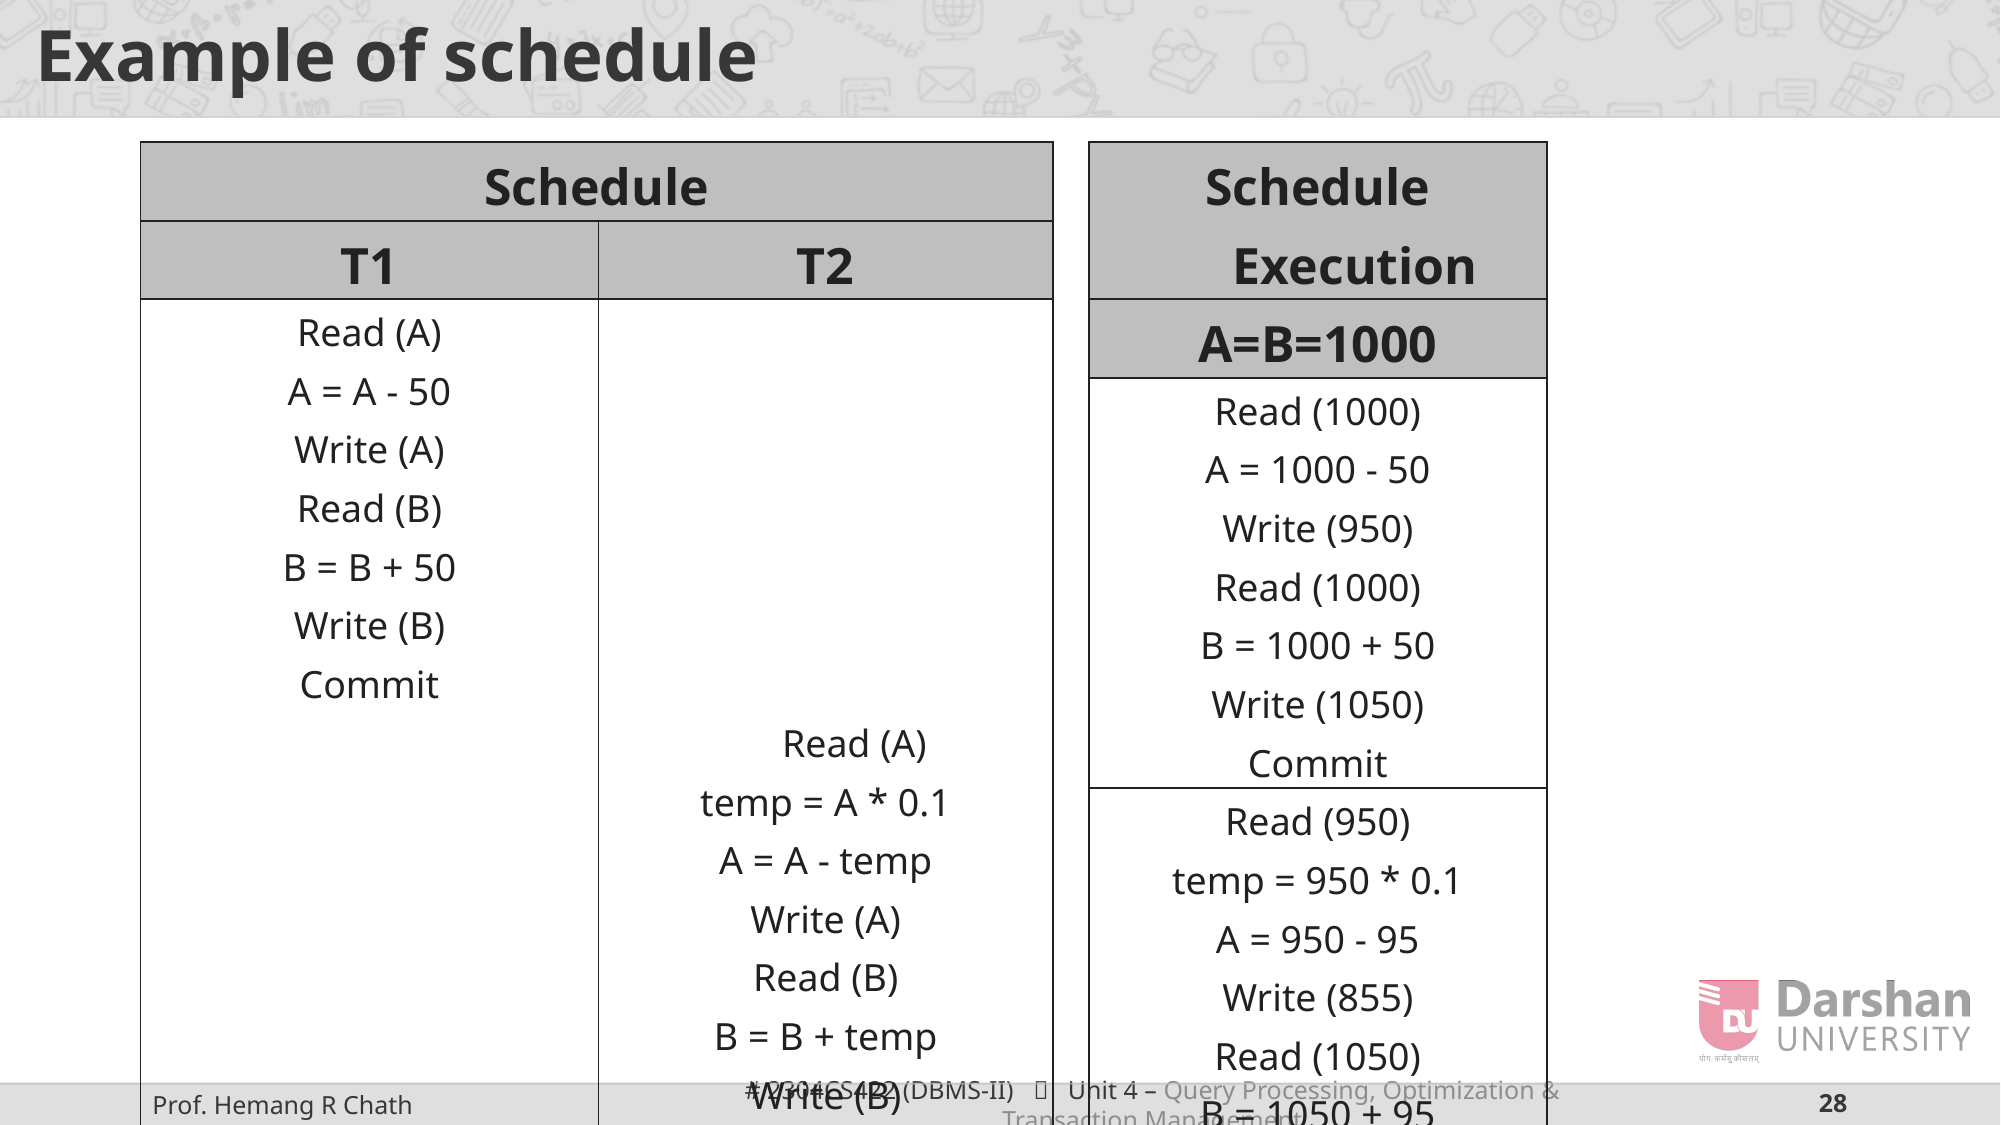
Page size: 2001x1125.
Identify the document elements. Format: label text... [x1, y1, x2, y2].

table_cell Read (950) temp = 950 * 0.1 A = 950 - 95 Write (855) Read (1050) B = 1050 + 95 Write (1145) Commit [1090, 789, 1546, 1125]
table_header Schedule [141, 143, 1052, 220]
table_cell Read (A) A = A - 50 Write (A) Read (B) B = B + 50 Write (B) Commit [141, 300, 598, 710]
table_cell [599, 300, 1052, 710]
table_cell Read (1000) A = 1000 - 50 Write (950) Read (1000) B = 1000 + 50 Write (1050) Commit [1090, 379, 1546, 787]
table_cell Read (A) temp = A * 0.1 A = A - temp Write (A) Read (B) B = B + temp Write (B) Commit [599, 710, 1052, 1125]
table_cell A=B=1000 [1090, 300, 1546, 377]
title Example of schedule [0, 0, 2000, 117]
table_cell [141, 710, 598, 1125]
table_cell T2 [599, 222, 1052, 298]
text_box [1699, 980, 1970, 1063]
table_header Schedule Execution [1090, 143, 1546, 298]
table_cell T1 [141, 222, 598, 298]
